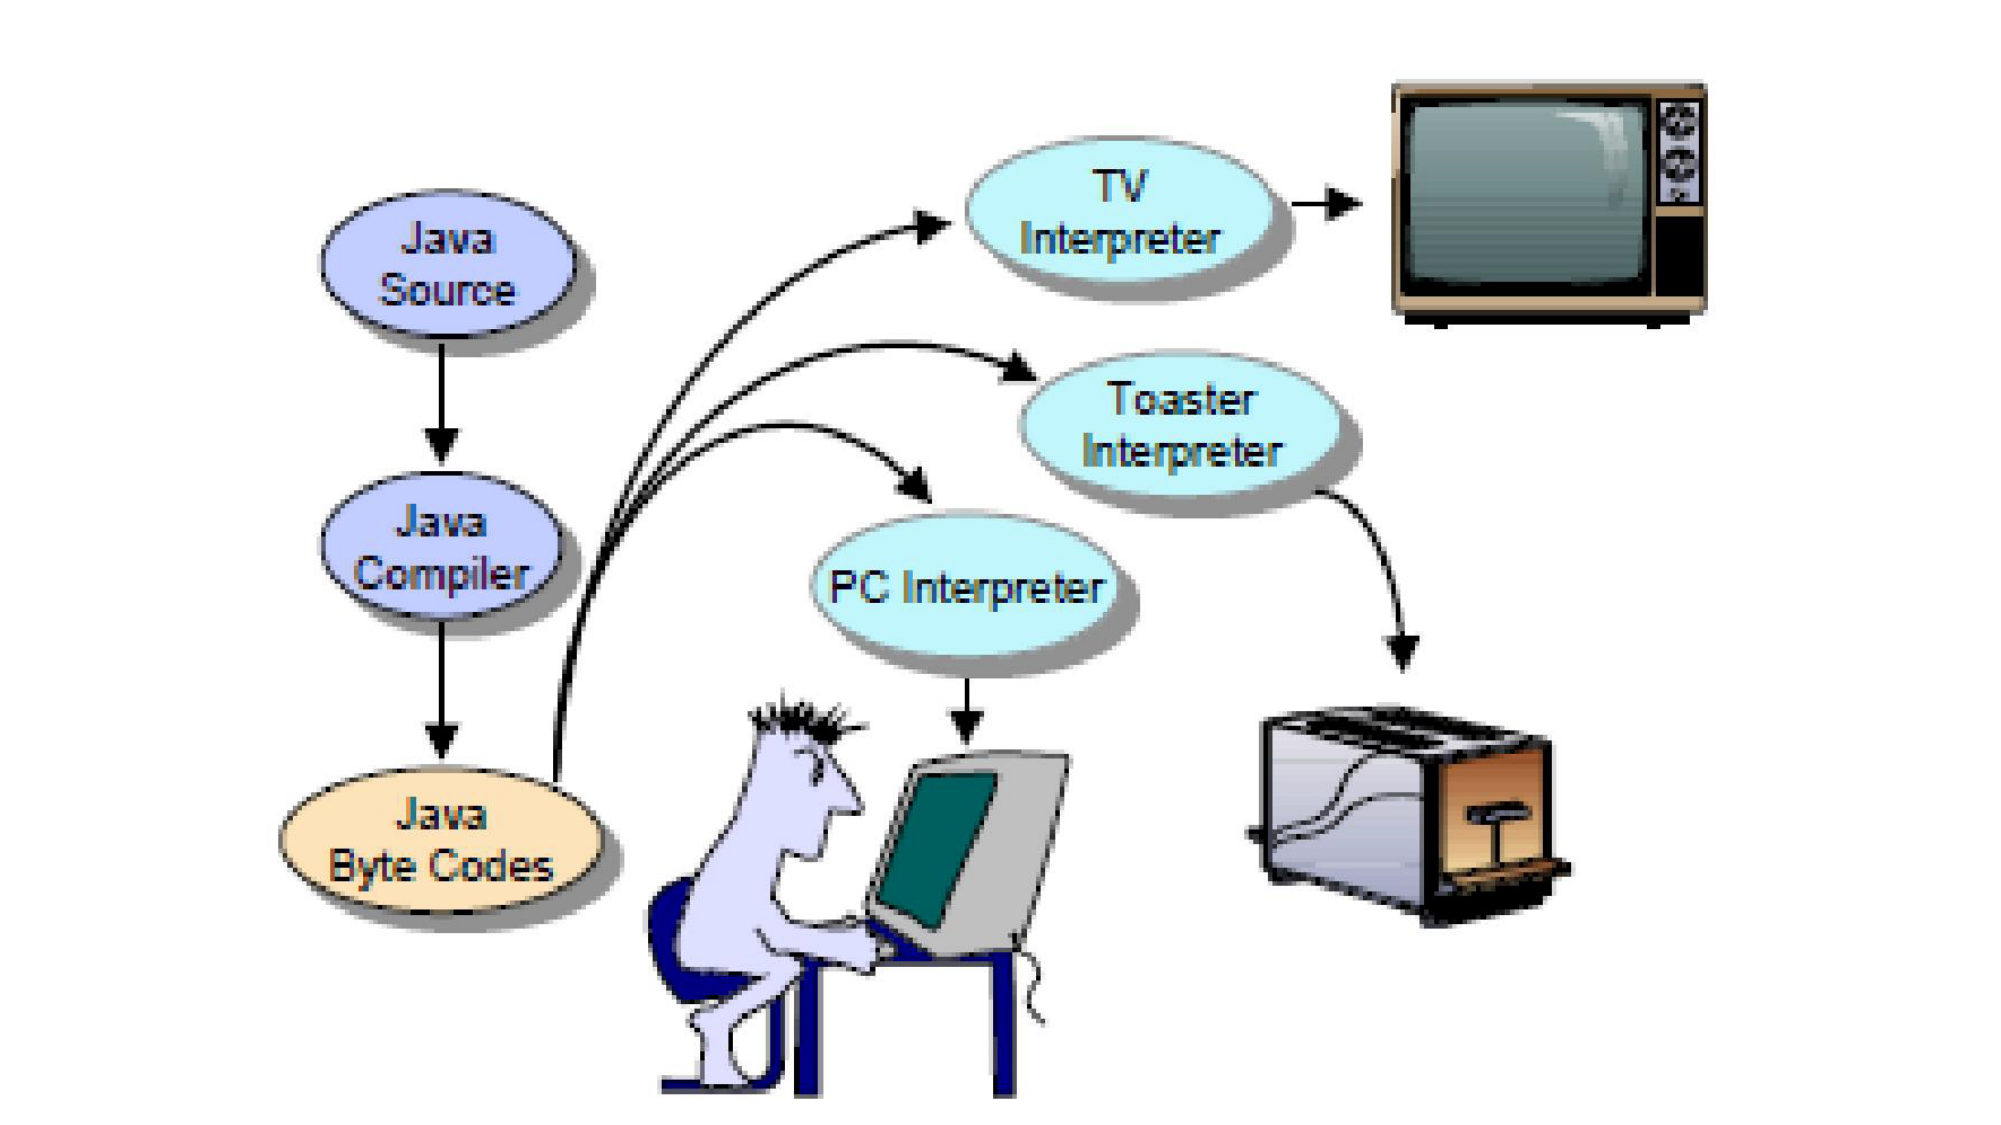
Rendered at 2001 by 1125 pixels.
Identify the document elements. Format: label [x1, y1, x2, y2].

picture [250, 0, 1750, 1125]
